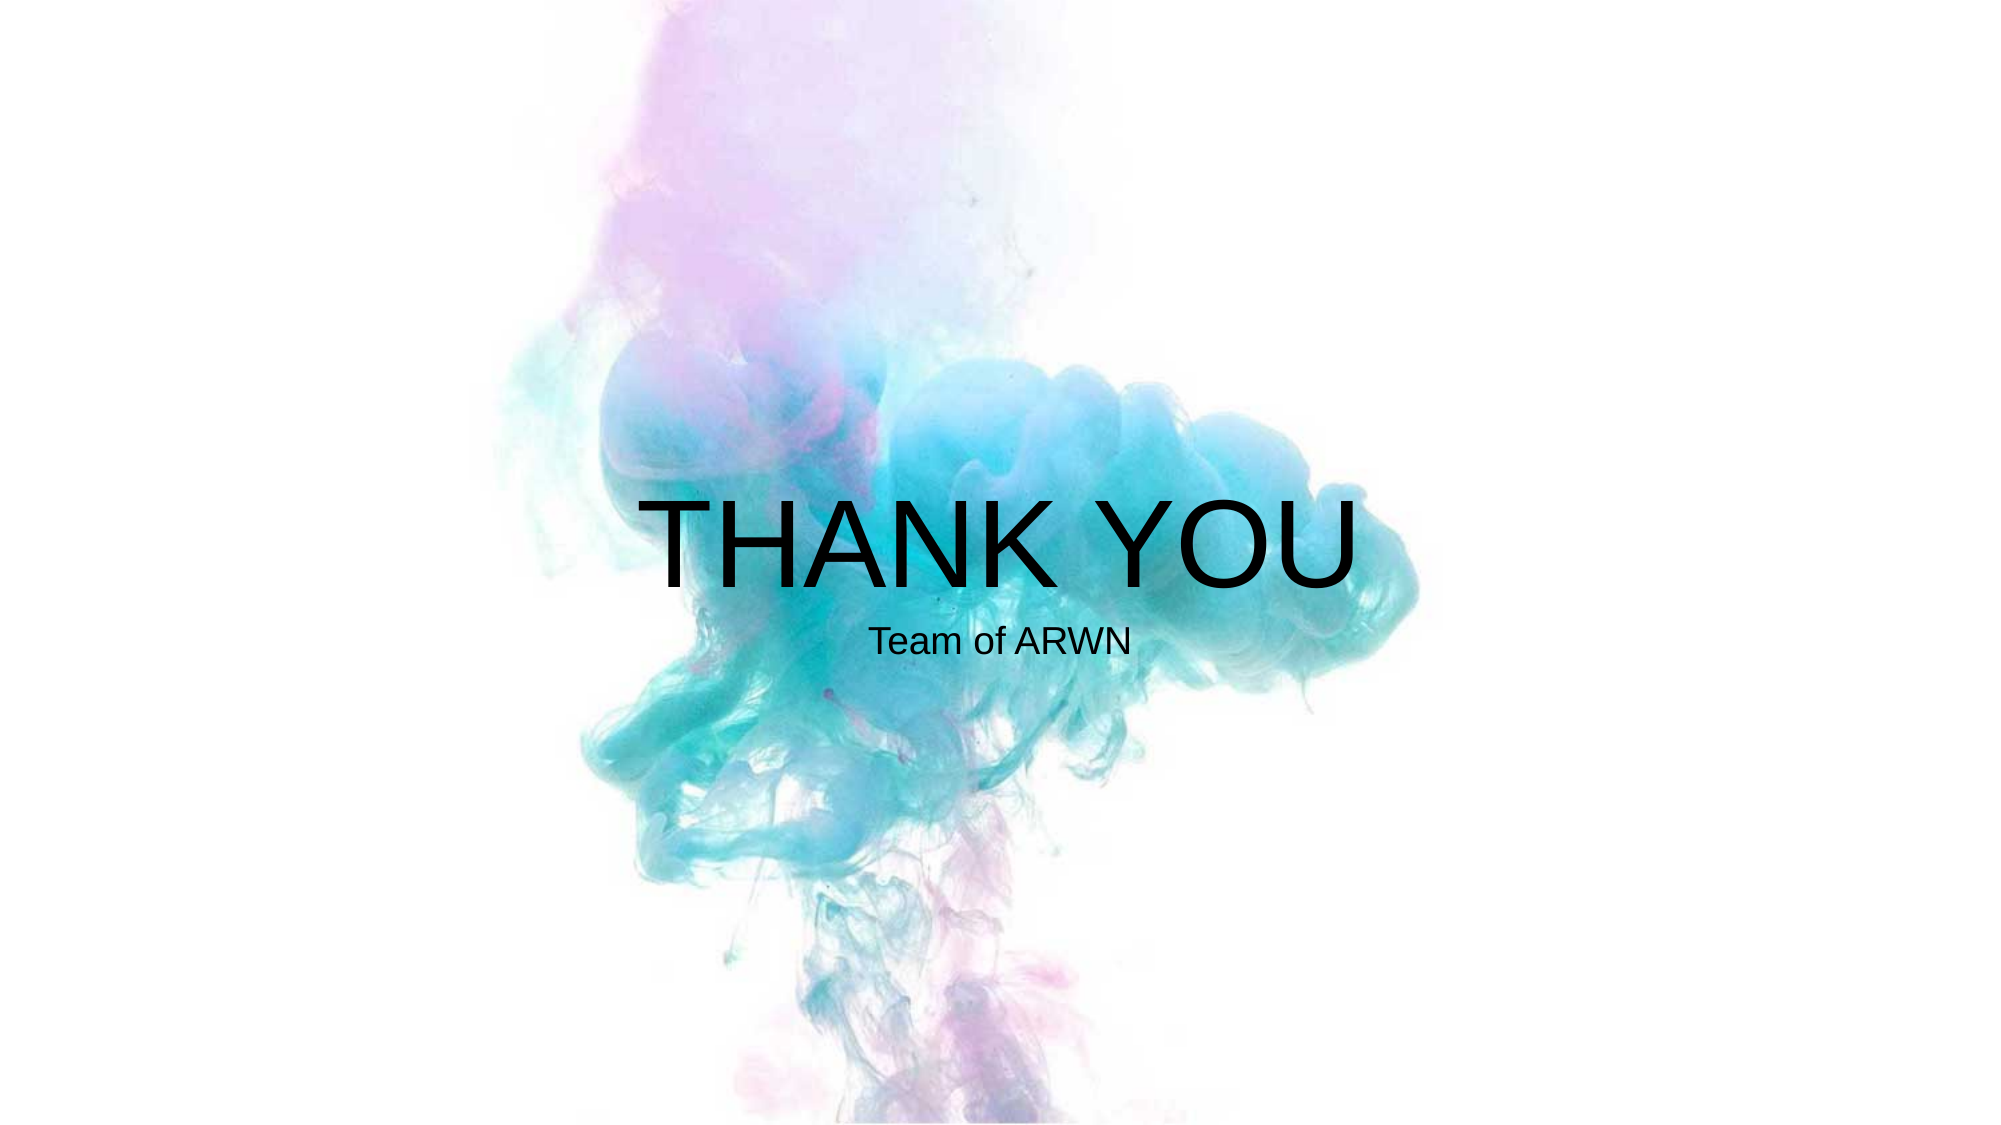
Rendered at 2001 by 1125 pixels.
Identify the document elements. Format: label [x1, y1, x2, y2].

picture [0, 0, 2001, 1125]
text_box [0, 454, 2000, 671]
